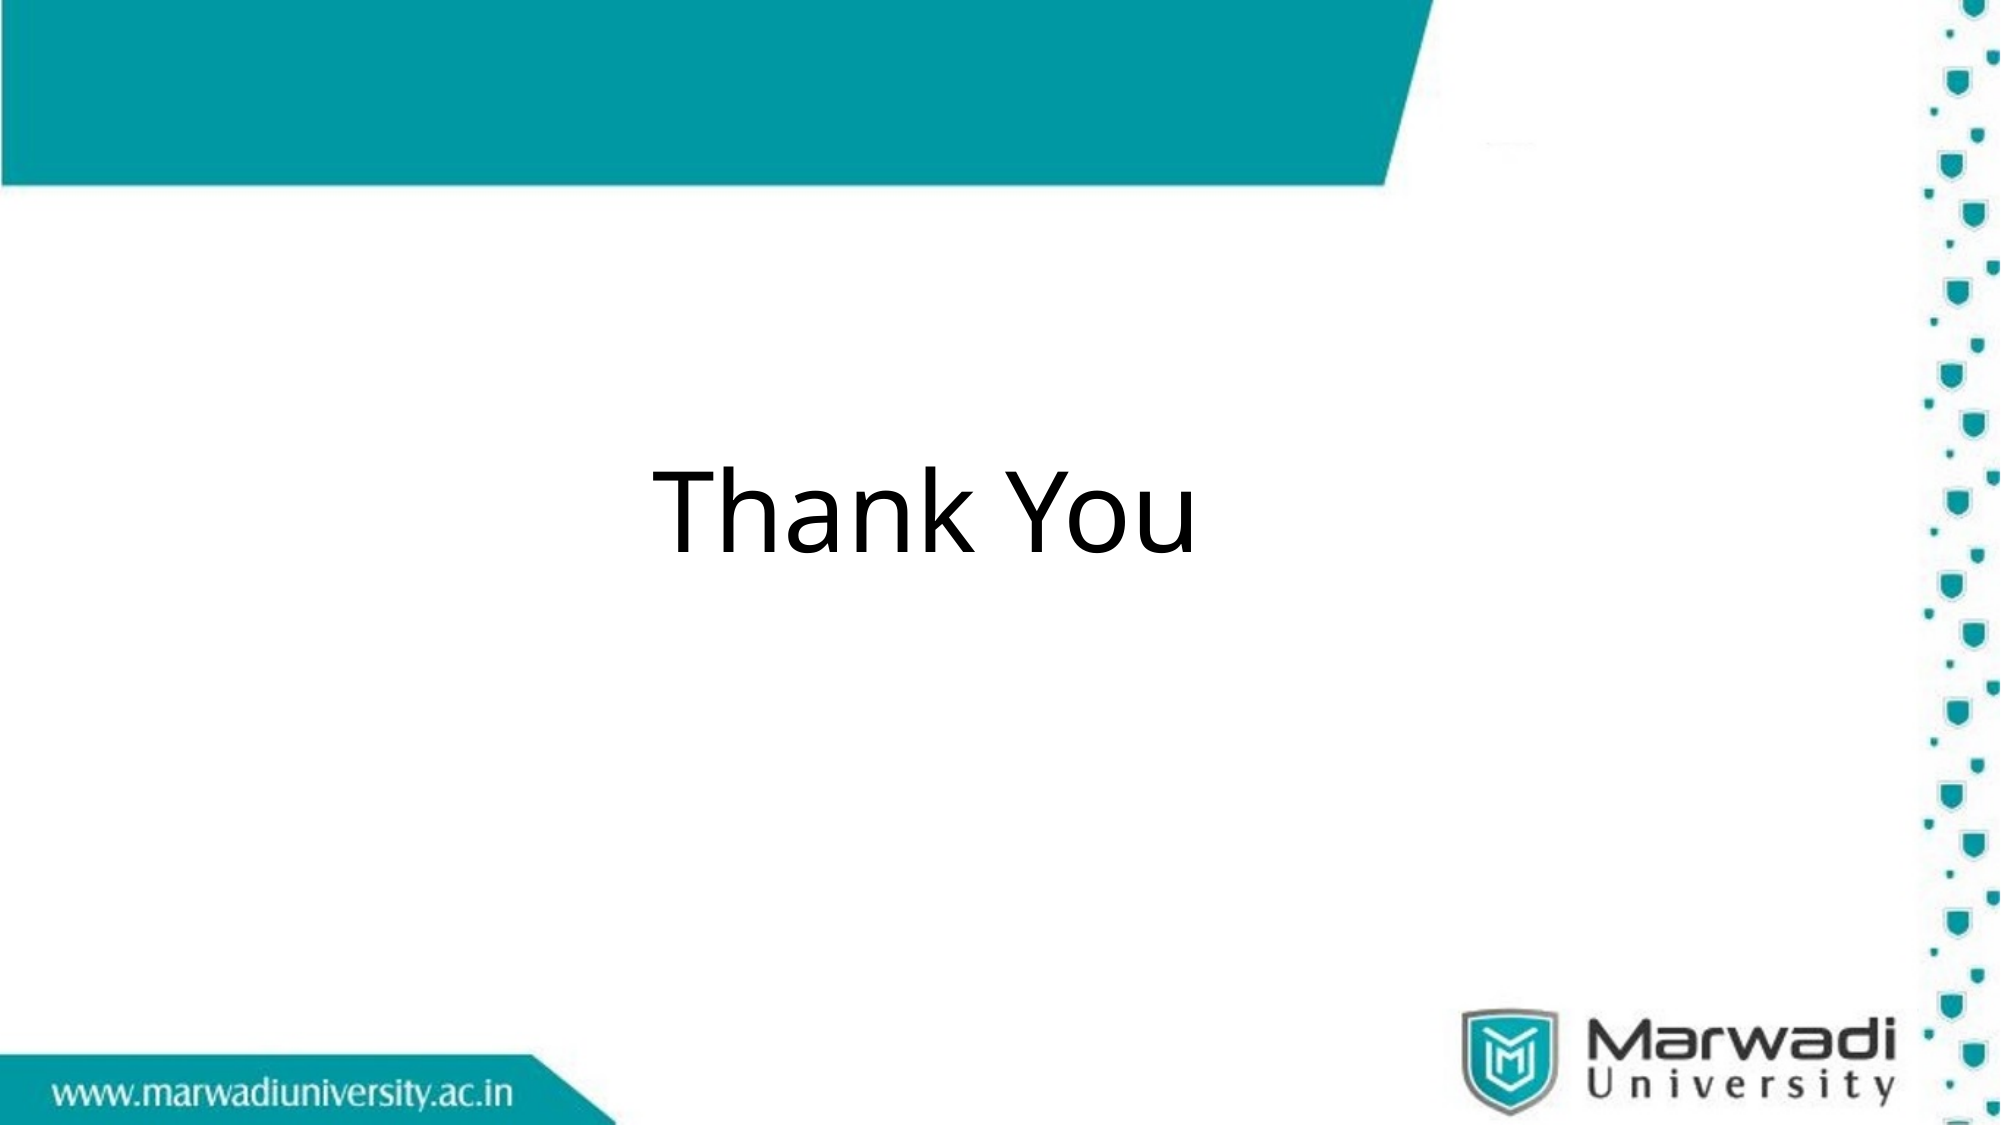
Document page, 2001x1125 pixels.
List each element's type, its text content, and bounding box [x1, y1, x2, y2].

picture [0, 0, 2001, 1125]
text_box Thank You [637, 433, 1487, 583]
